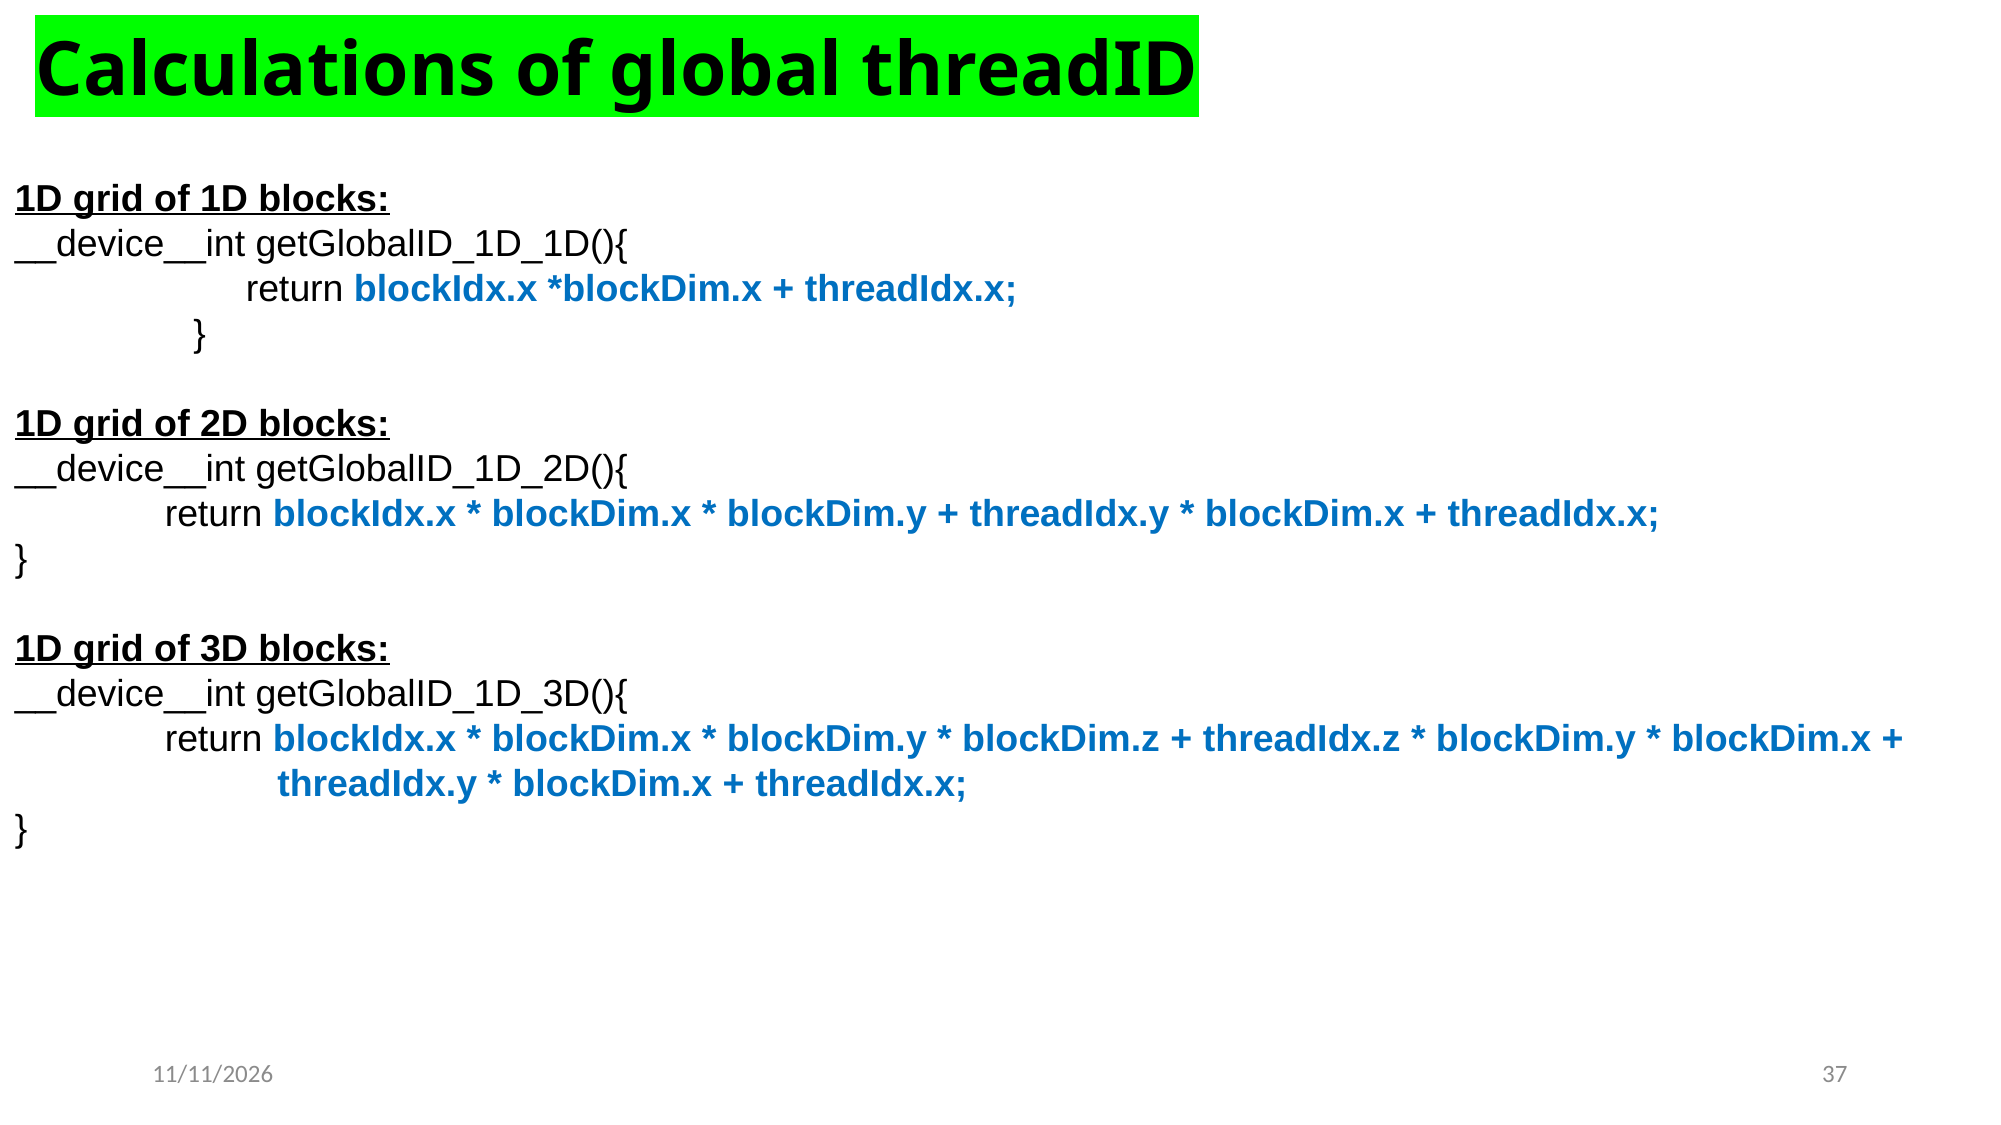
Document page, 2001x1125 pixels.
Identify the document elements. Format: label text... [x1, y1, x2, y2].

text_box 37 [1412, 1042, 1863, 1103]
text_box 23-03-2023 [137, 1042, 588, 1103]
text_box 1D grid of 1D blocks: __device__int getGlobalID_1D_1D(){ return blockIdx.x *blockDim.x + threadIdx.x; } 1D grid of 2D blocks: __device__int getGlobalID_1D_2D(){ return blockIdx.x * blockDim.x * blockDim.y + threadIdx.y * blockDim.x + threadIdx.x; } 1D grid of 3D blocks: __device__int getGlobalID_1D_3D(){ return blockIdx.x * blockDim.x * blockDim.y * blockDim.z + threadIdx.z * blockDim.y * blockDim.x + threadIdx.y * blockDim.x + threadIdx.x; } [0, 166, 1953, 1103]
text_box Calculations of global threadID [20, 9, 1925, 133]
